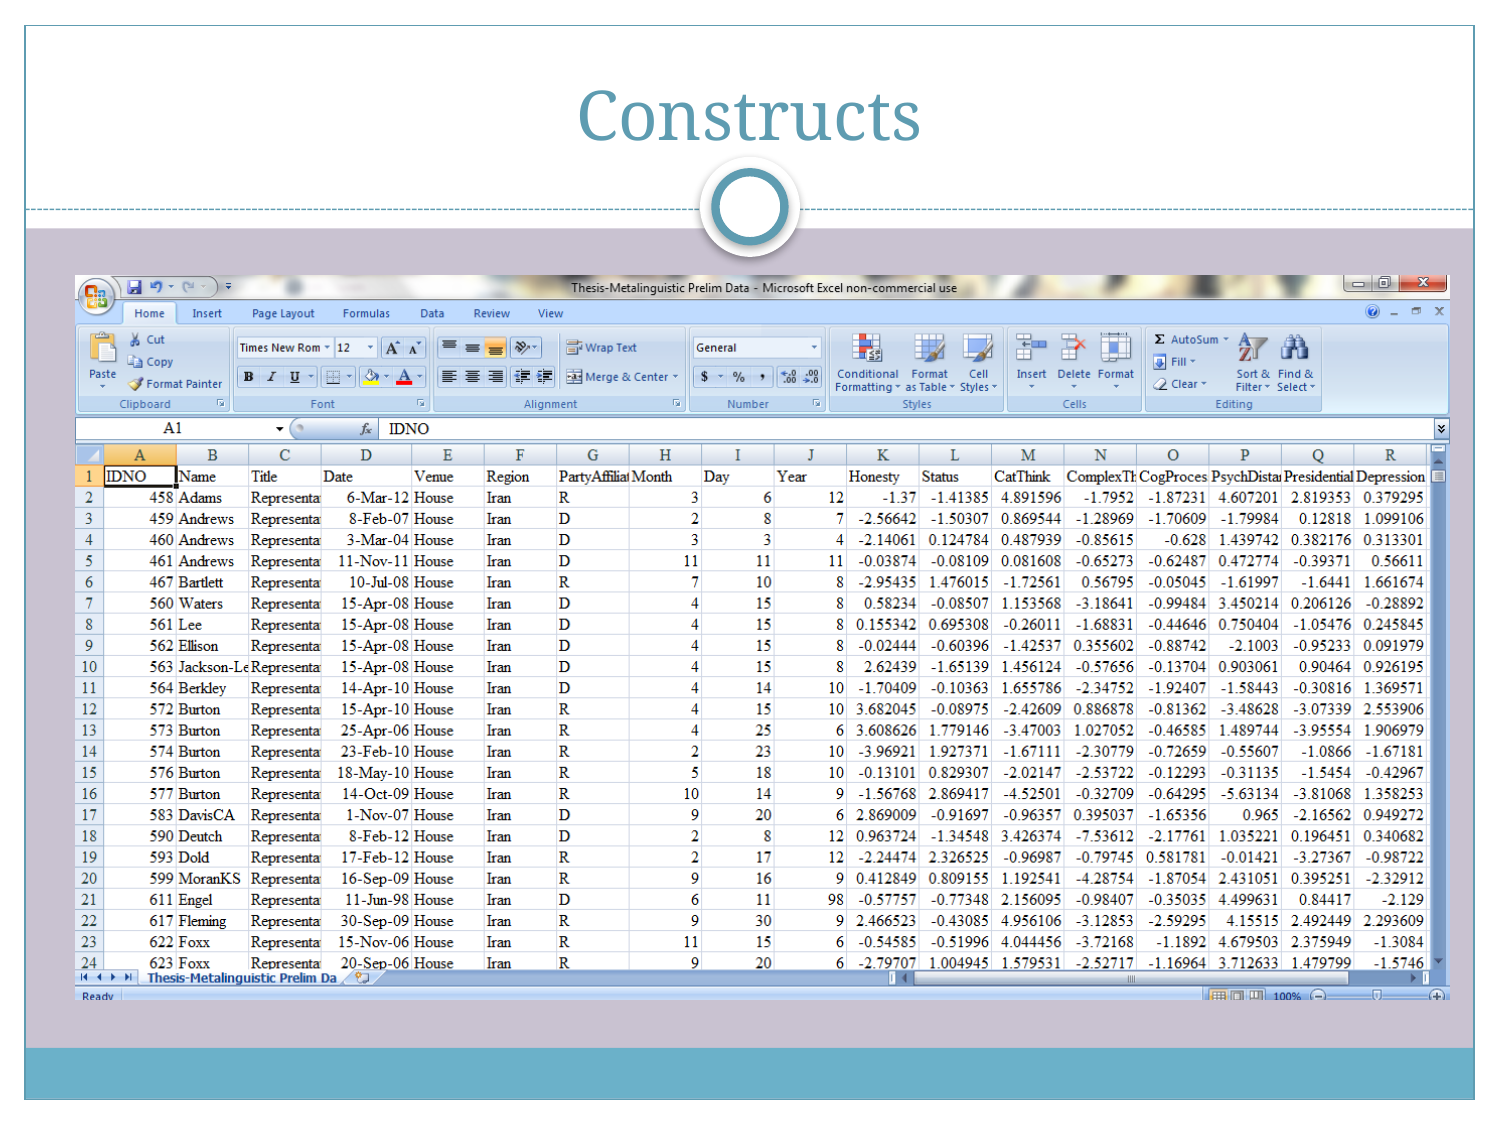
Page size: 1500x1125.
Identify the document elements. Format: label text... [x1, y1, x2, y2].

picture [74, 274, 1451, 1001]
title Constructs [49, 37, 1450, 162]
